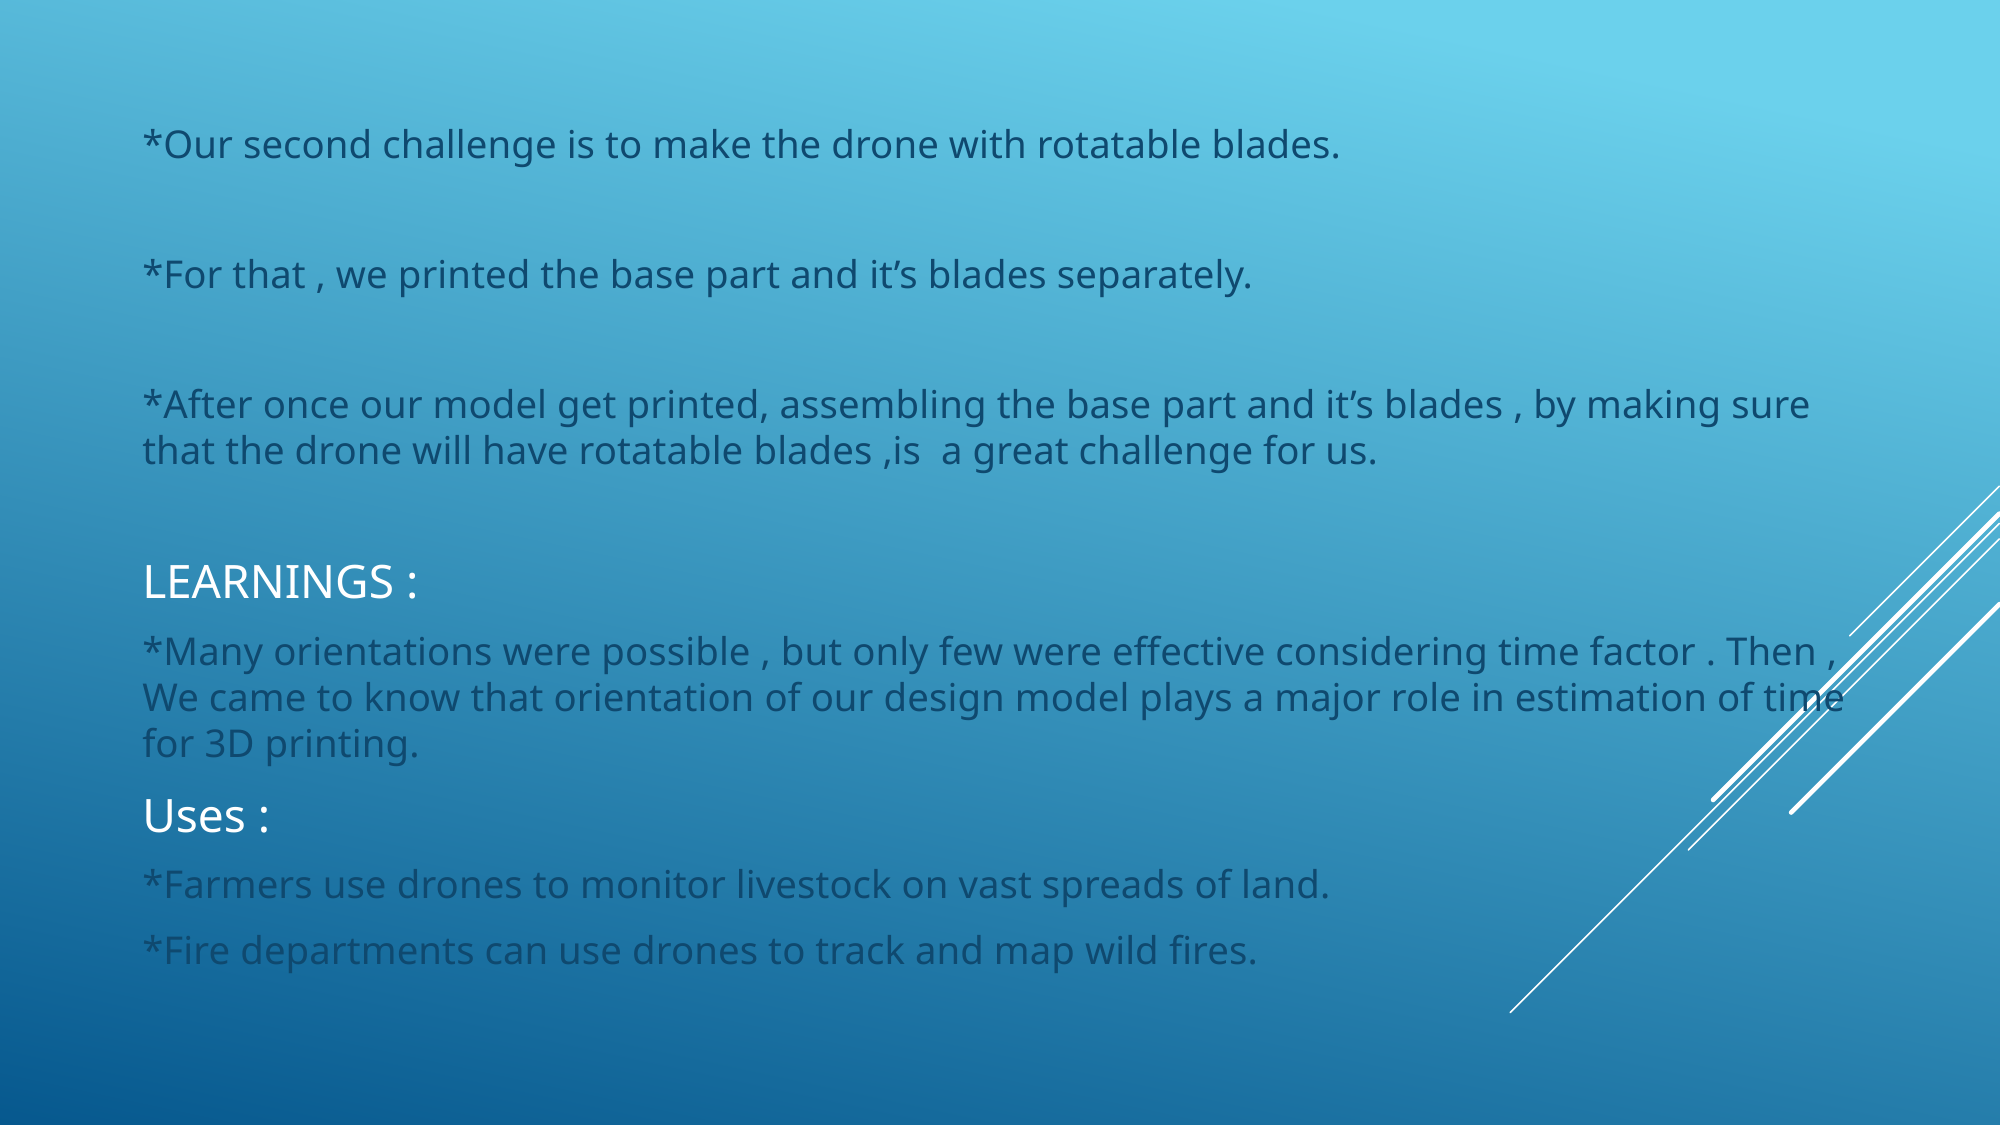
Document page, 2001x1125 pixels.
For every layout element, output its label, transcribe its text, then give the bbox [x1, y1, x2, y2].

list *Our second challenge is to make the drone with rotatable blades. *For that , we printed the base part and it’s blades separately. *After once our model get printed, assembling the base part and it’s blades , by making sure that the drone will have rotatable blades ,is a great challenge for us. LEARNINGS : *Many orientations were possible , but only few were effective considering time factor . Then , We came to know that orientation of our design model plays a major role in estimation of time for 3D printing. Uses : *Farmers use drones to monitor livestock on vast spreads of land. *Fire departments can use drones to track and map wild fires. [127, 112, 1873, 982]
